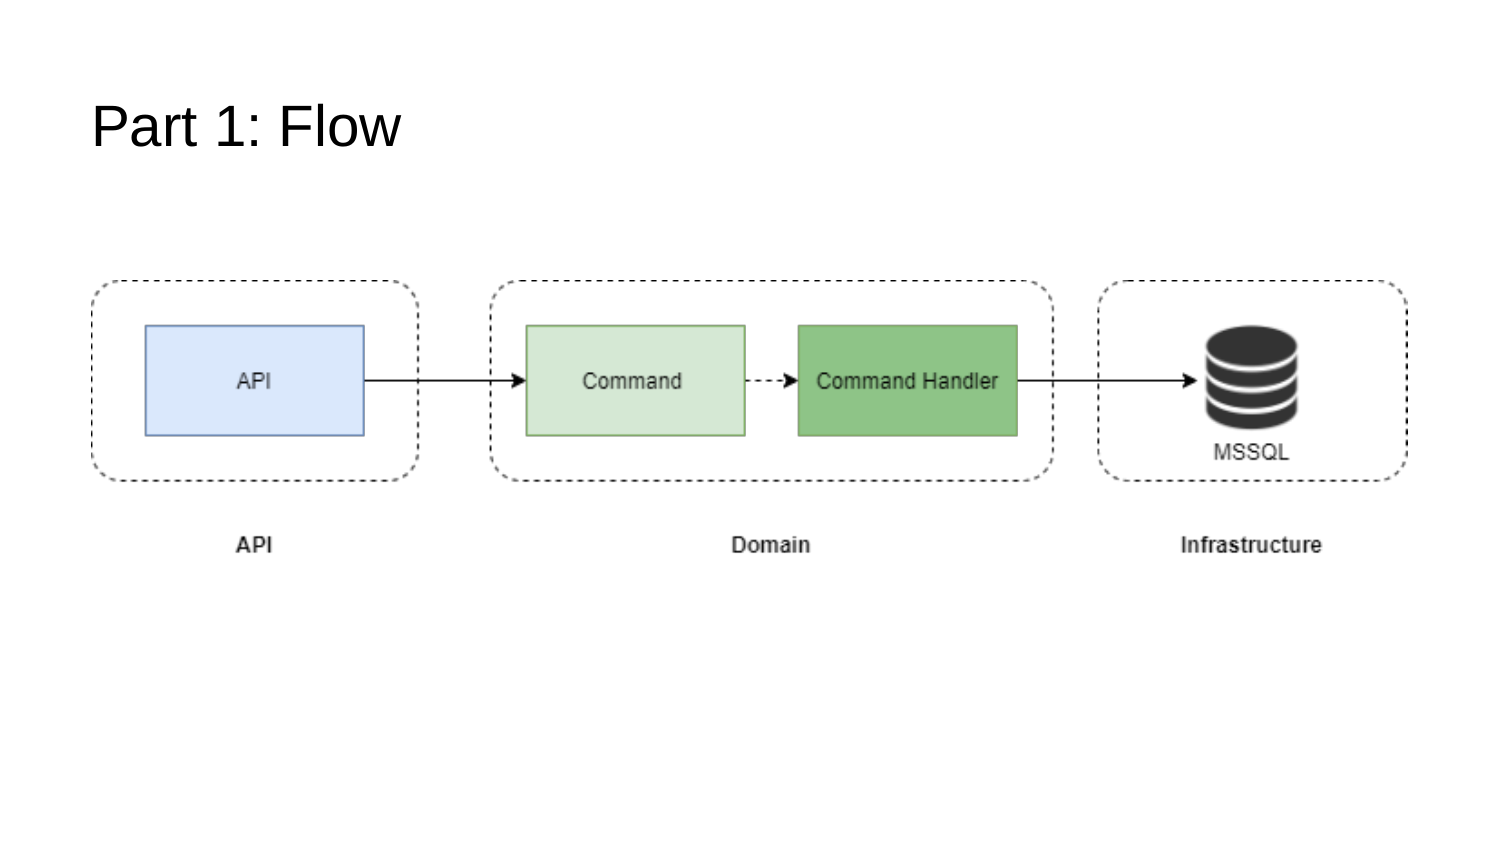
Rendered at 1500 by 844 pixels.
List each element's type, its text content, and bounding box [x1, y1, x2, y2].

picture [91, 280, 1409, 564]
title Part 1: Flow [76, 72, 1474, 167]
